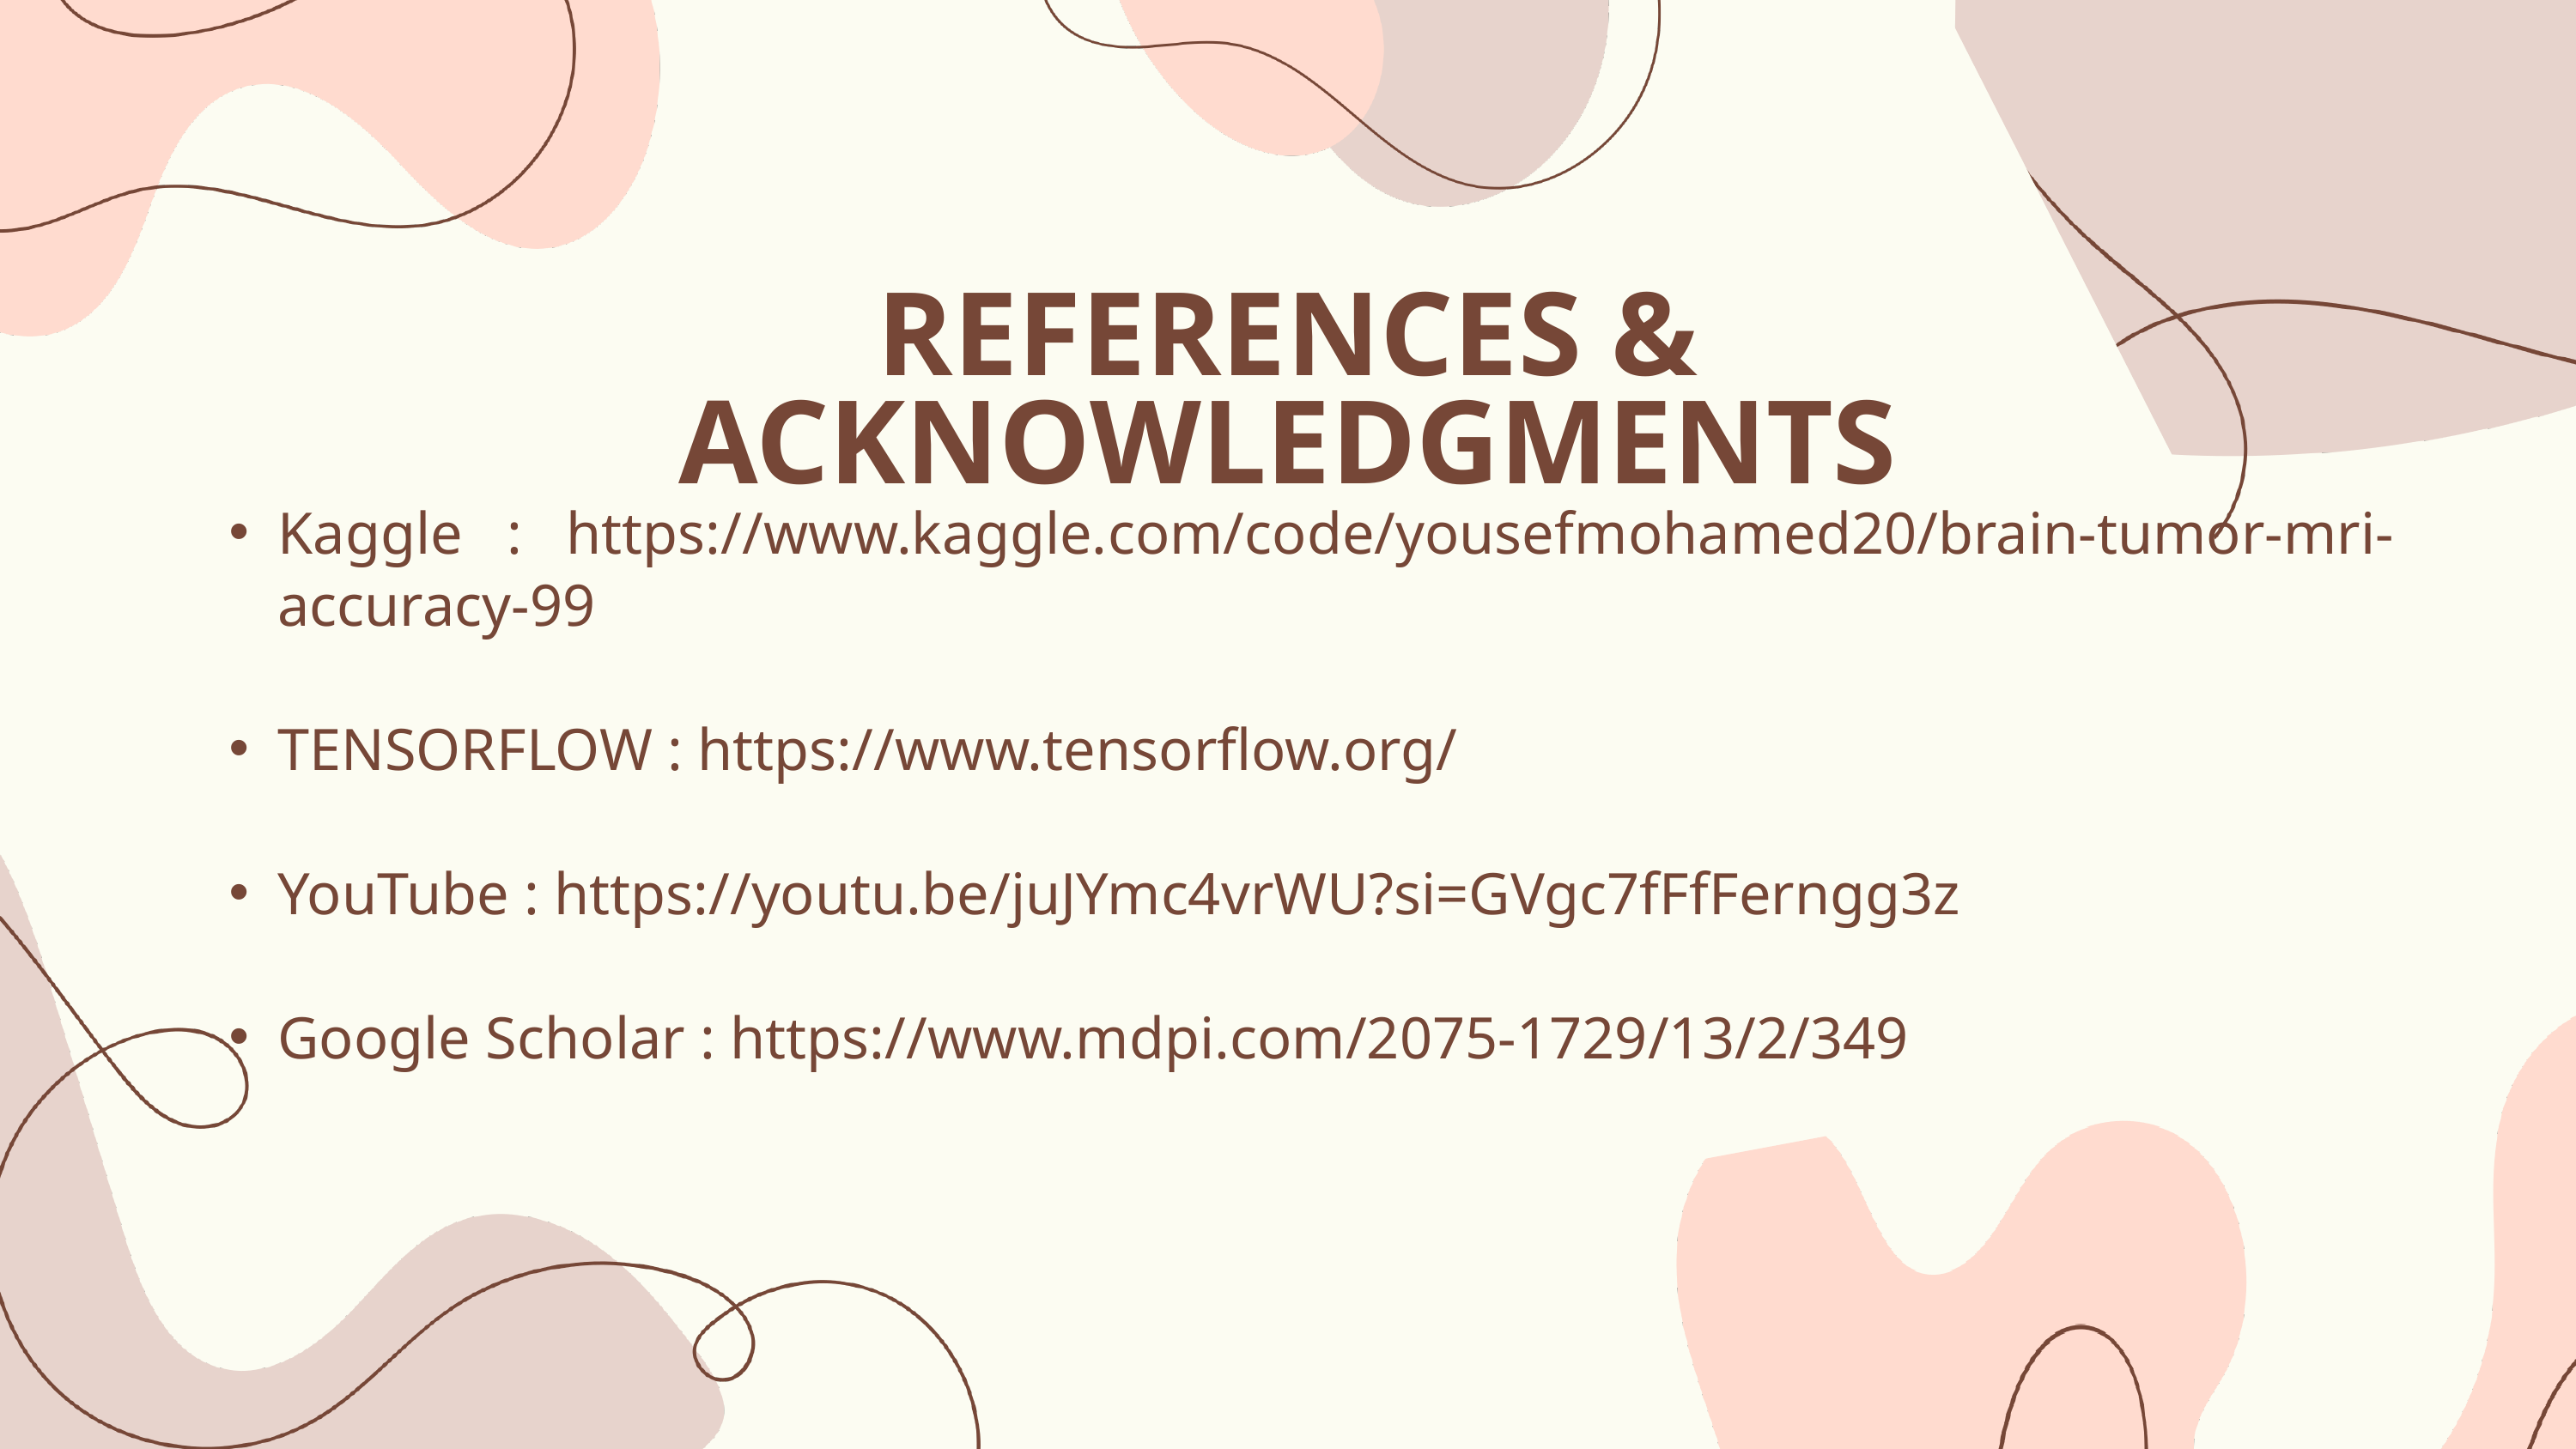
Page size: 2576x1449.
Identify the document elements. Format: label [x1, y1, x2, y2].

text_box [272, 272, 2304, 420]
text_box [1941, 0, 2576, 501]
text_box [0, 0, 671, 347]
text_box [179, 496, 2397, 1078]
text_box [0, 724, 986, 1449]
text_box [1034, 0, 1662, 211]
text_box [1400, 996, 2576, 1449]
